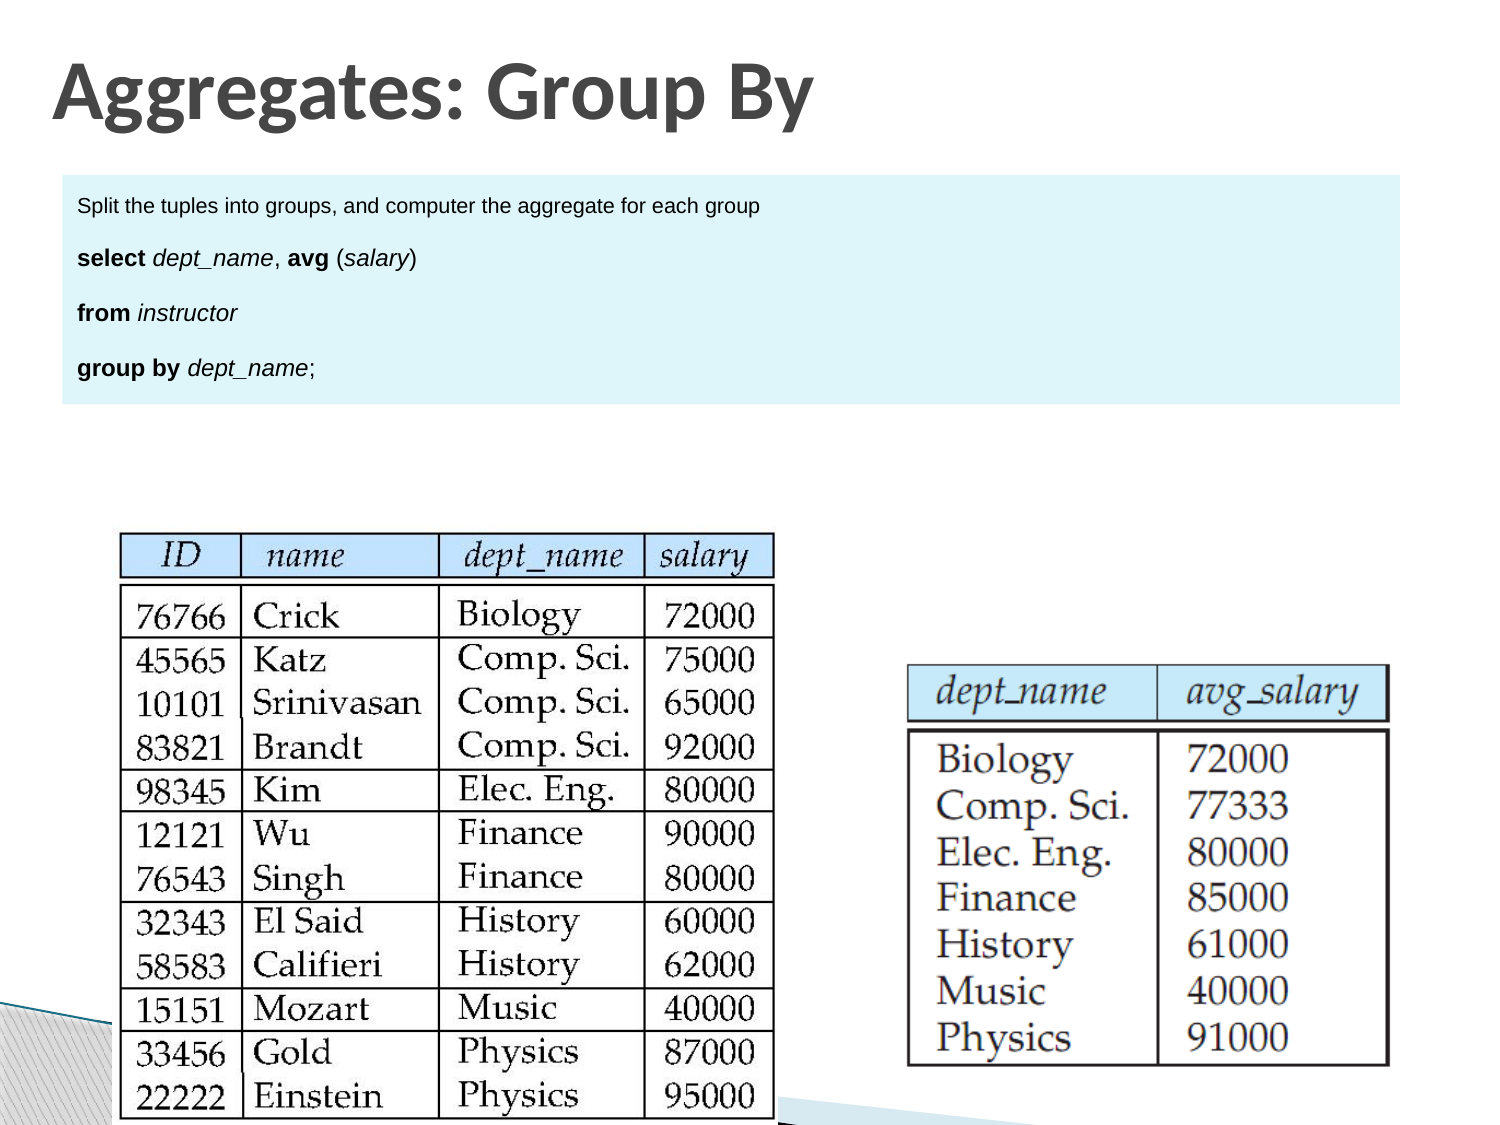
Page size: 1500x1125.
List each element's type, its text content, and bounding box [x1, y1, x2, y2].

text_box Split the tuples into groups, and computer the aggregate for each group select dept_name, avg (salary) from instructor group by dept_name; [62, 174, 1400, 405]
title Aggregates: Group By [37, 24, 1425, 145]
text_box [0, 1006, 107, 1125]
picture [112, 526, 779, 1125]
picture [830, 625, 1447, 1097]
